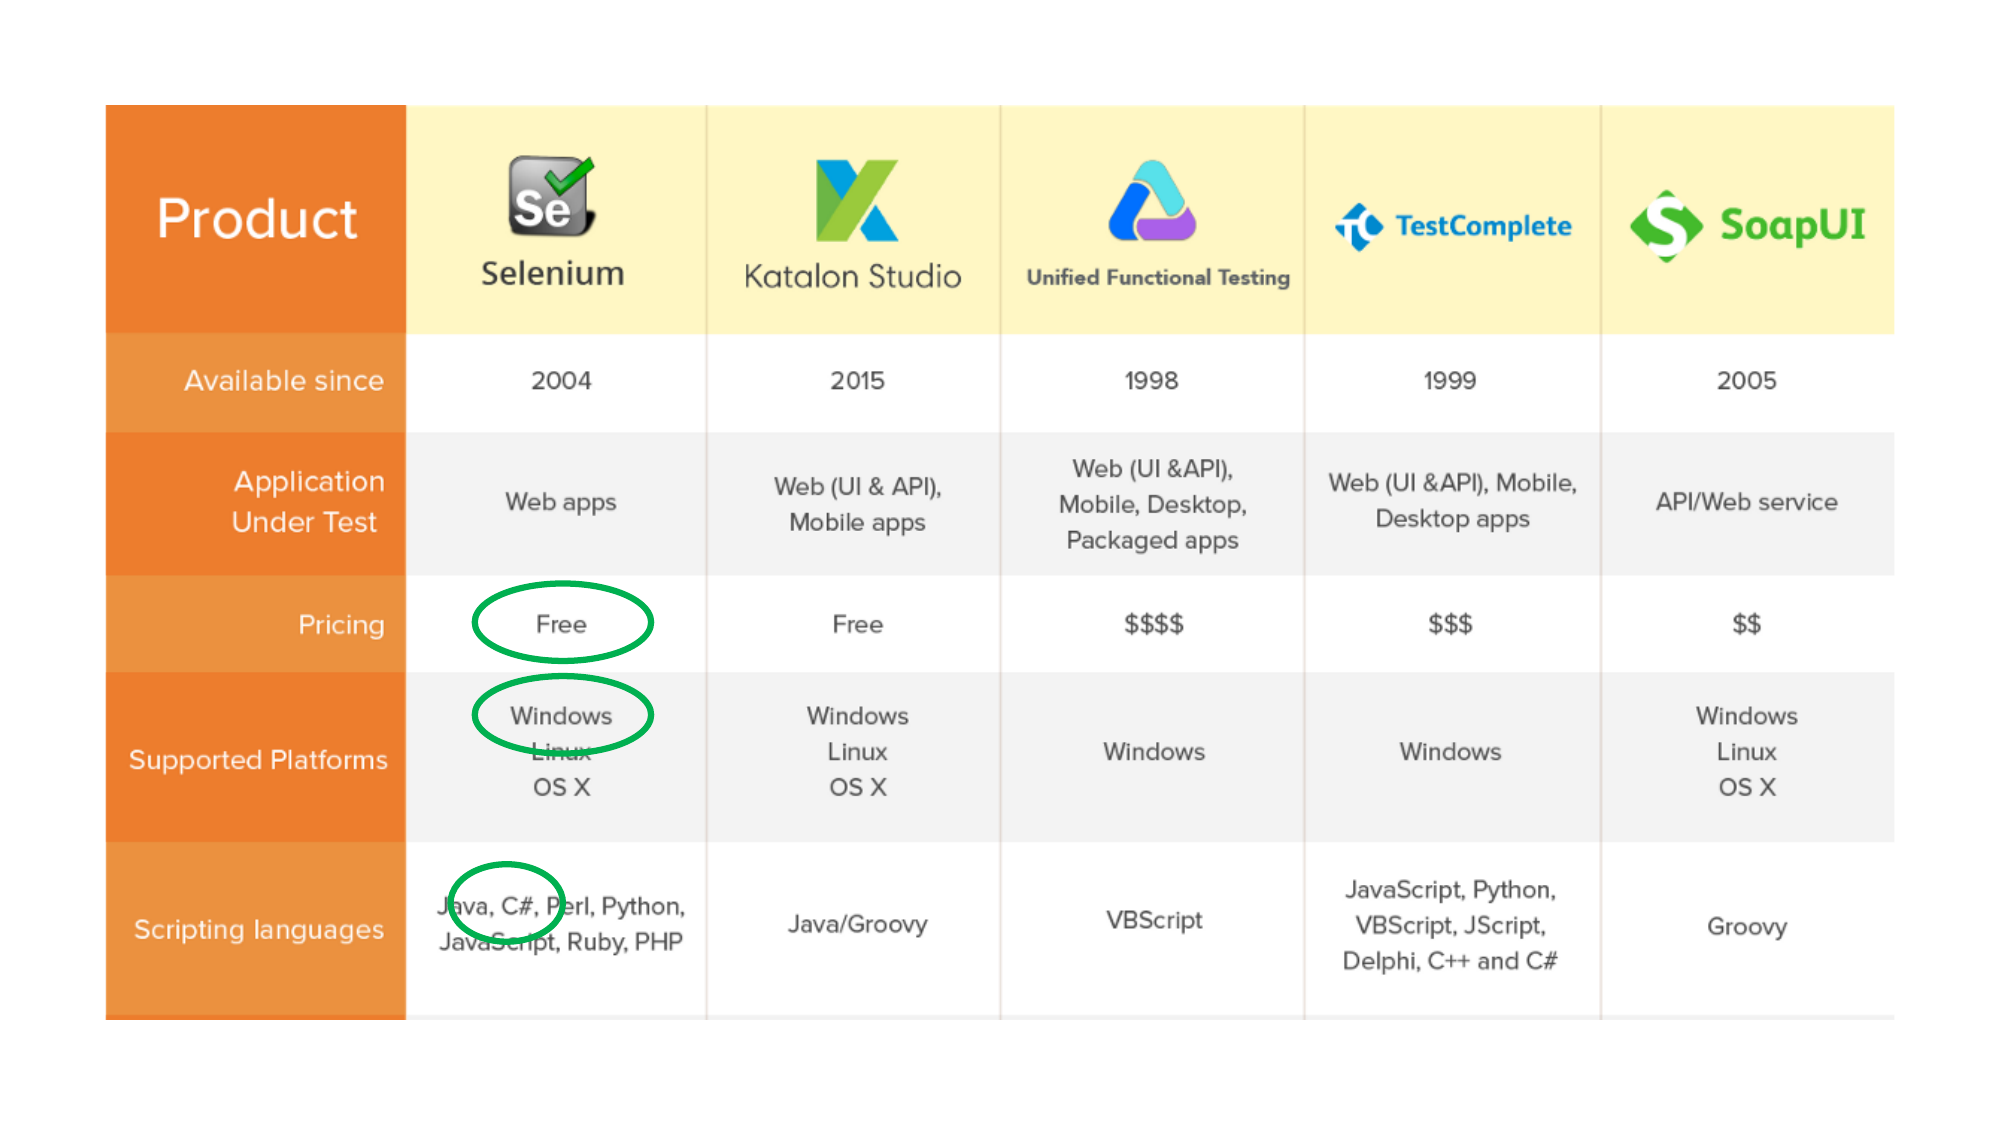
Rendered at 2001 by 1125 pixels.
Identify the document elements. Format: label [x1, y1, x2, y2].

picture [105, 105, 1895, 1020]
